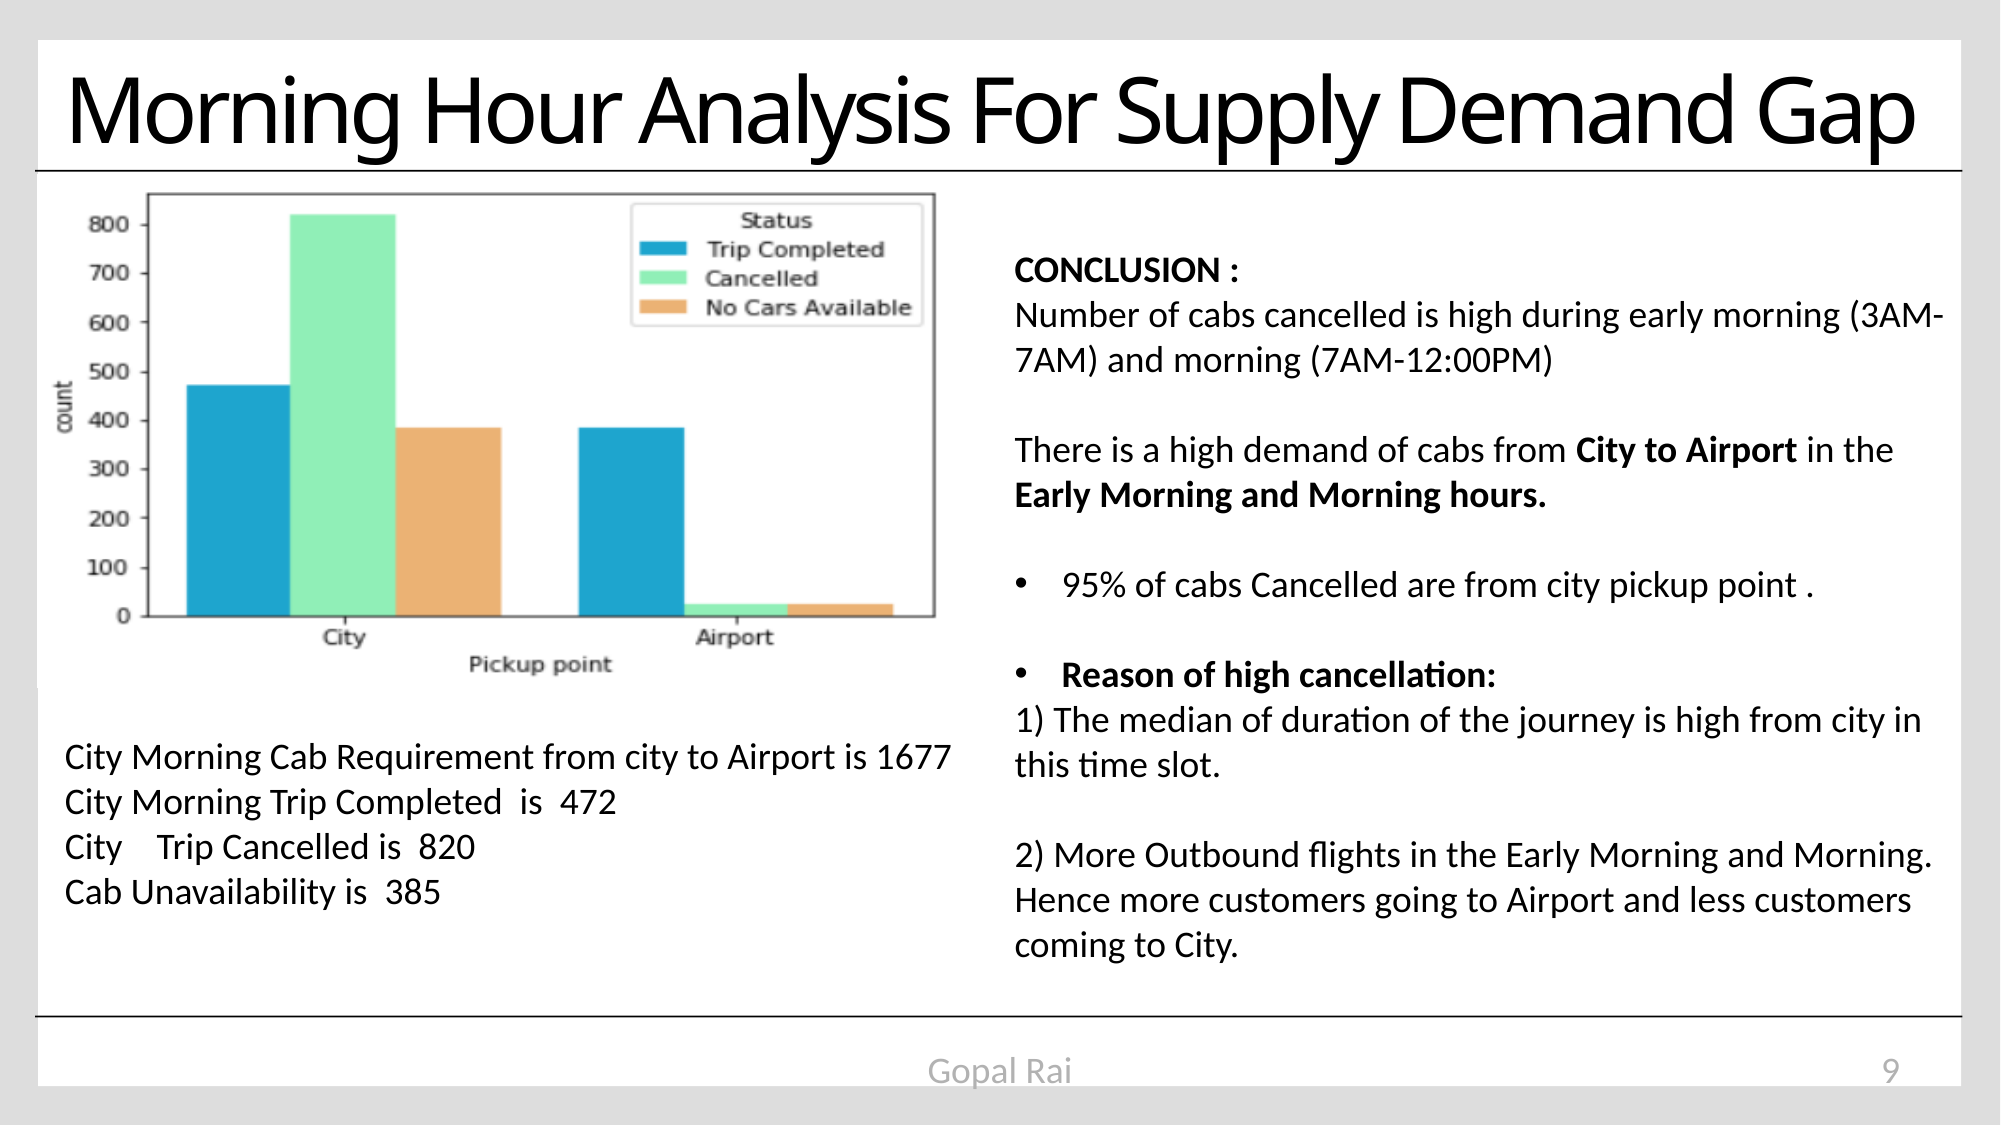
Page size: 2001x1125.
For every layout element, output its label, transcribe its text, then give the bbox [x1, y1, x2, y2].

picture [37, 174, 957, 688]
footer Gopal Rai [680, 1046, 1320, 1125]
slide_number 9 [1440, 1046, 1900, 1092]
title Morning Hour Analysis For Supply Demand Gap [62, 50, 1950, 170]
text_box City Morning Cab Requirement from city to Airport is 1677 City Morning Trip Completed is 472 City Trip Cancelled is 820 Cab Unavailability is 385 [50, 724, 988, 920]
text_box CONCLUSION : Number of cabs cancelled is high during early morning (3AM-7AM) and morning (7AM-12:00PM) There is a high demand of cabs from City to Airport in the Early Morning and Morning hours. 95% of cabs Cancelled are from city pickup point . Reason of high cancellation: 1) The median of duration of the journey is high from city in this time slot. 2) More Outbound flights in the Early Morning and Morning. Hence more customers going to Airport and less customers coming to City. [999, 237, 1975, 1018]
title Morning Hour Analysis For Supply Demand Gap [62, 171, 1950, 240]
